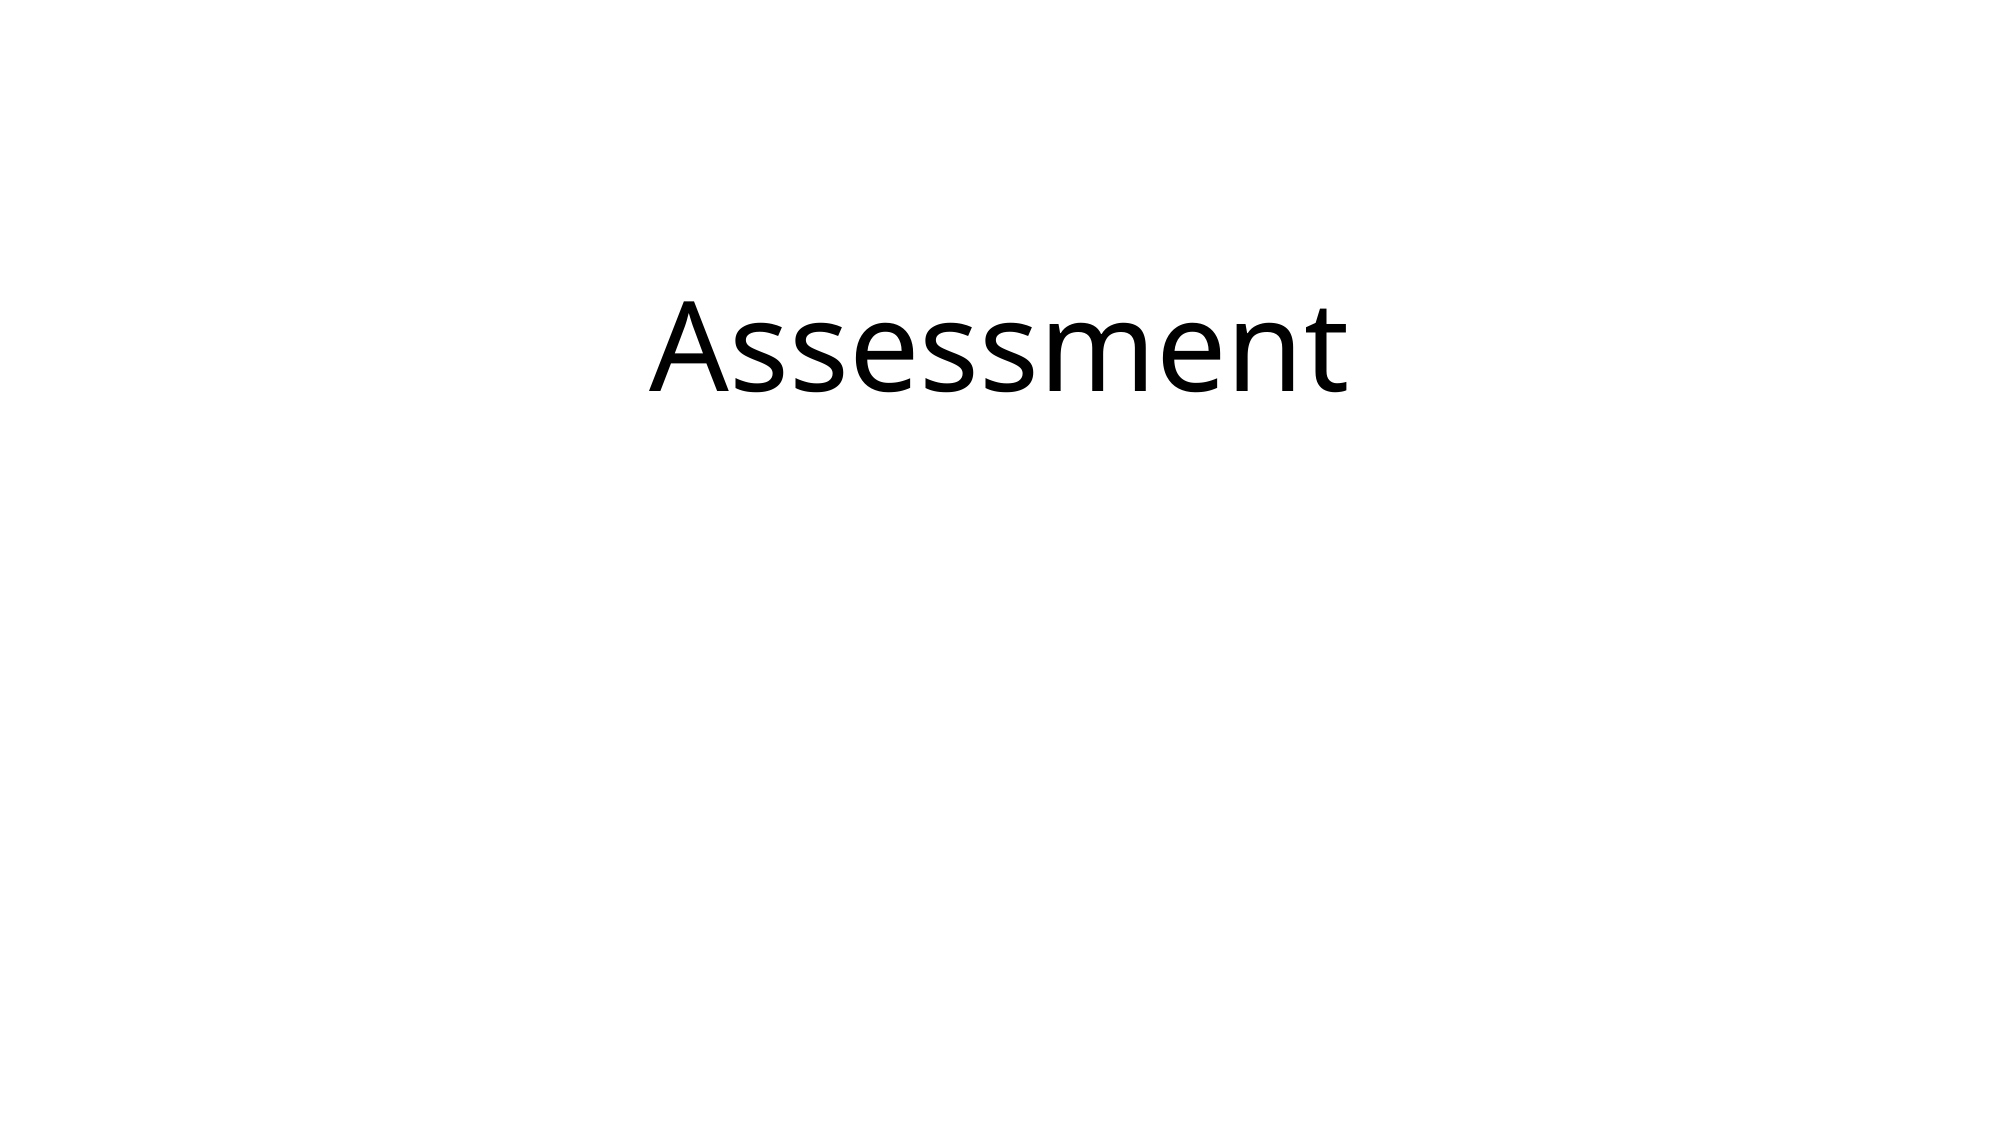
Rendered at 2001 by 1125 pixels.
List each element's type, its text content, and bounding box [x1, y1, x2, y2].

title Assessment [249, 184, 1750, 576]
